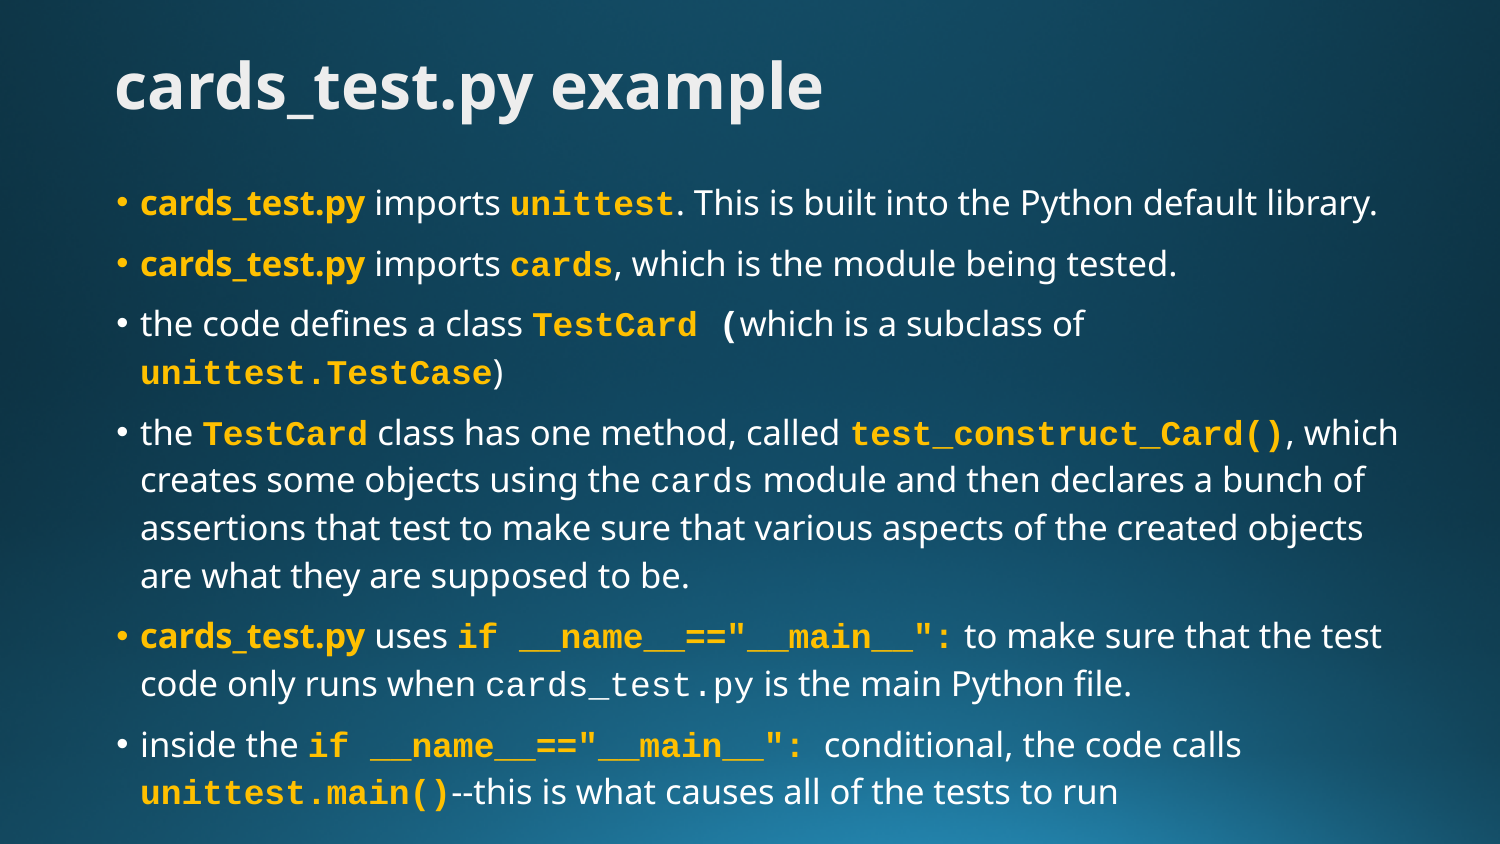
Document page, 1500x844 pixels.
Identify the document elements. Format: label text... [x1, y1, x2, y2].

title cards_test.py example [99, 46, 1438, 132]
picture [0, 0, 1500, 844]
list cards_test.py imports unittest. This is built into the Python default library. cards_test.py imports cards, which is the module being tested. the code defines a class TestCard (which is a subclass of unittest.TestCase) the TestCard class has one method, called test_construct_Card(), which creates some objects using the cards module and then declares a bunch of assertions that test to make sure that various aspects of the created objects are what they are supposed to be. cards_test.py uses if __name__=="__main__": to make sure that the test code only runs when cards_test.py is the main Python file. inside the if __name__=="__main__": conditional, the code calls unittest.main()--this is what causes all of the tests to run [99, 167, 1438, 822]
